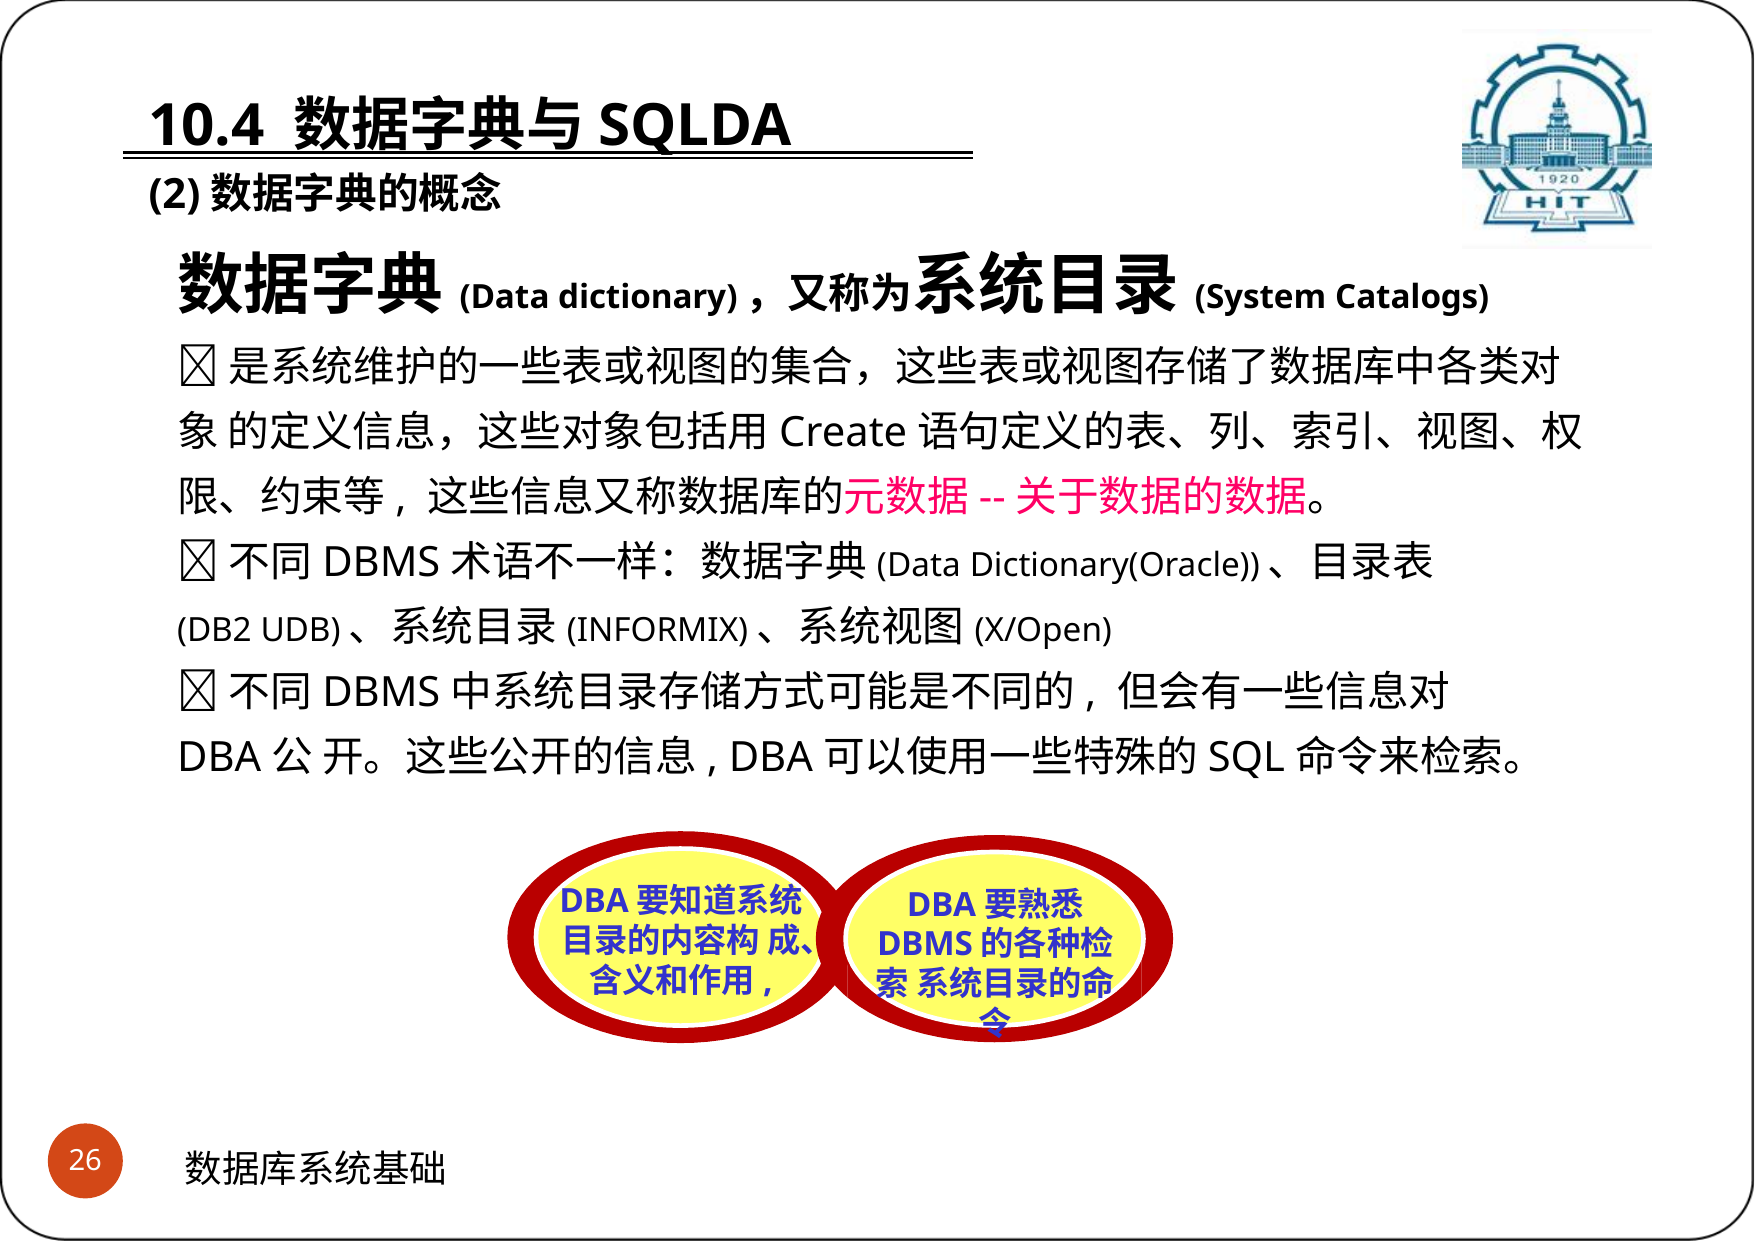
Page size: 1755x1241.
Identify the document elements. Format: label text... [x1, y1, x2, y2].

text_box [507, 831, 836, 1044]
text_box [845, 901, 860, 976]
text_box 数据字典(Data dictionary)，又称为系统目录(System Catalogs) 是系统维护的一些表或视图的集合，这些表或视图存储了数据库中各类对象 的定义信息，这些对象包括用Create语句定义的表、列、索引、视图、权 限、约束等, 这些信息又称数据库的元数据--关于数据的数据。 不同DBMS术语不一样：数据字典(Data Dictionary(Oracle))、目录表(DB2 UDB)、系统目录(INFORMIX)、系统视图(X/Open) 不同DBMS中系统目录存储方式可能是不同的, 但会有一些信息对DBA公 开。这些公开的信息, DBA可以使用一些特殊的SQL命令来检索。 [175, 242, 1588, 780]
text_box DBA要熟悉 DBMS的各种检索 系统目录的命令 [860, 882, 1129, 1043]
text_box DBA要知道系统 目录的内容构 成、含义和作用, [556, 879, 804, 1000]
text_box [1129, 901, 1144, 976]
text_box [881, 851, 1108, 882]
text_box [571, 848, 790, 879]
picture [0, 0, 1755, 1241]
text_box [804, 891, 820, 984]
title 10.4 数据字典与SQLDA (2)数据字典的概念 [148, 74, 1559, 282]
text_box [535, 892, 556, 983]
text_box [578, 1000, 783, 1026]
text_box [815, 835, 1174, 1007]
